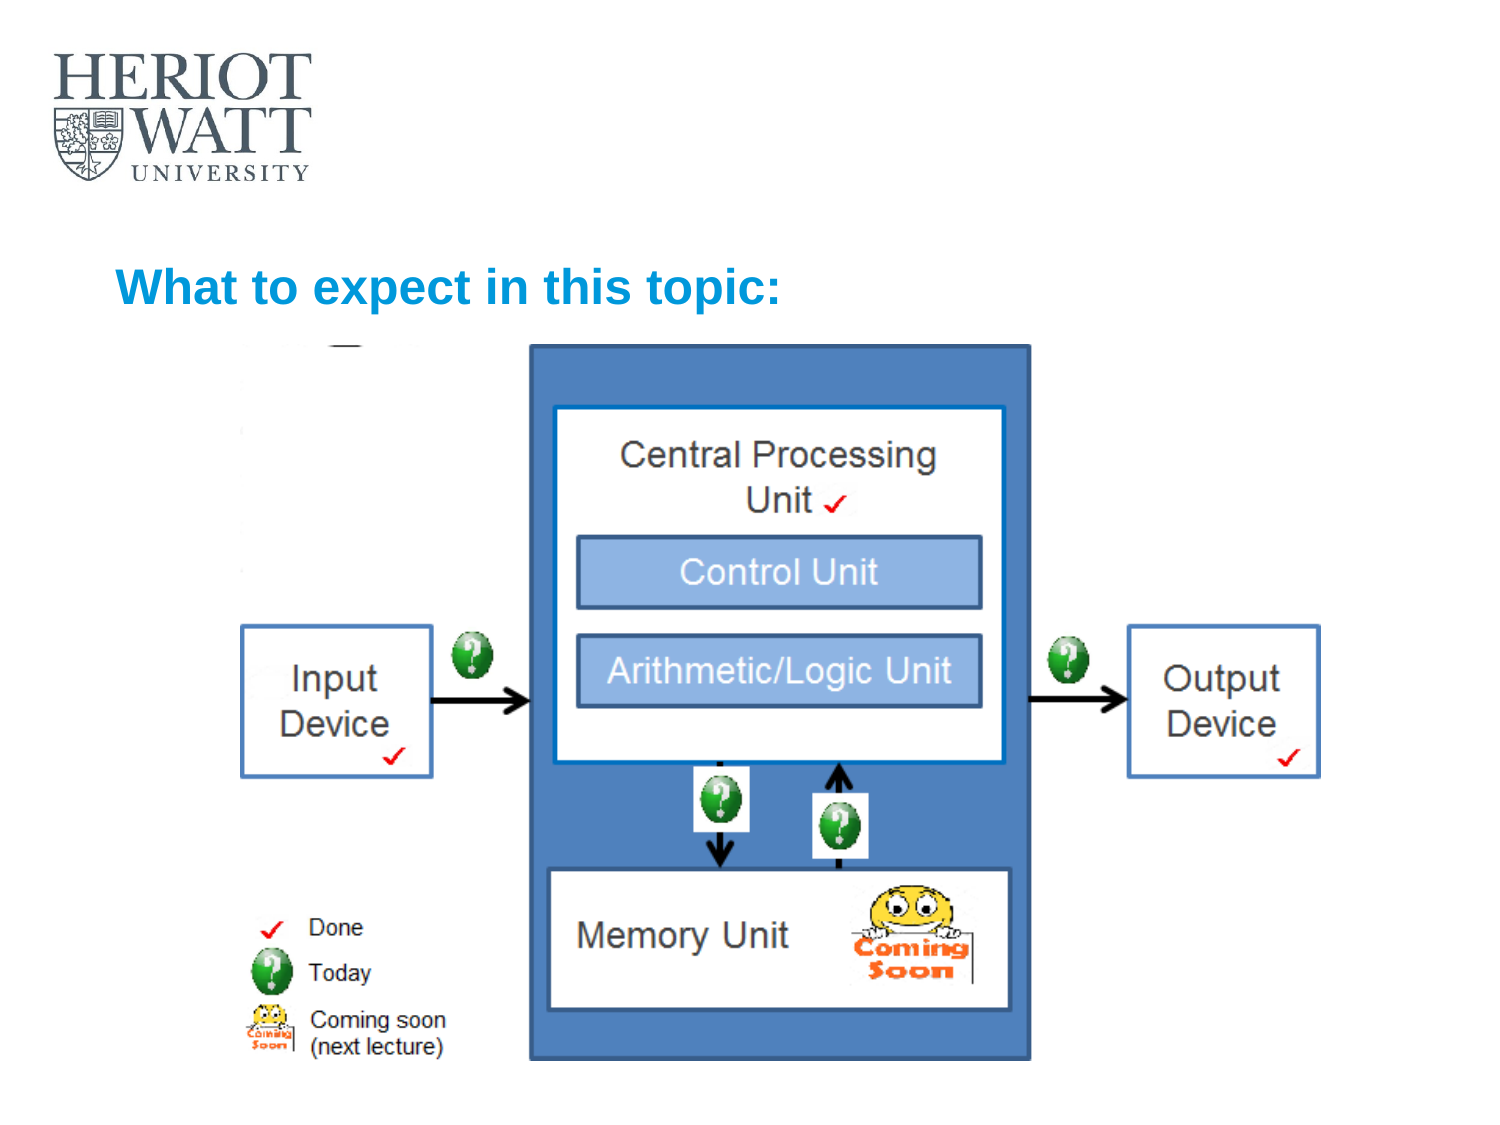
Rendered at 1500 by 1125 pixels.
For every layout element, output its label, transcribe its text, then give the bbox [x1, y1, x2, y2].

picture [0, 0, 1500, 1125]
title What to expect in this topic: [100, 243, 1425, 323]
